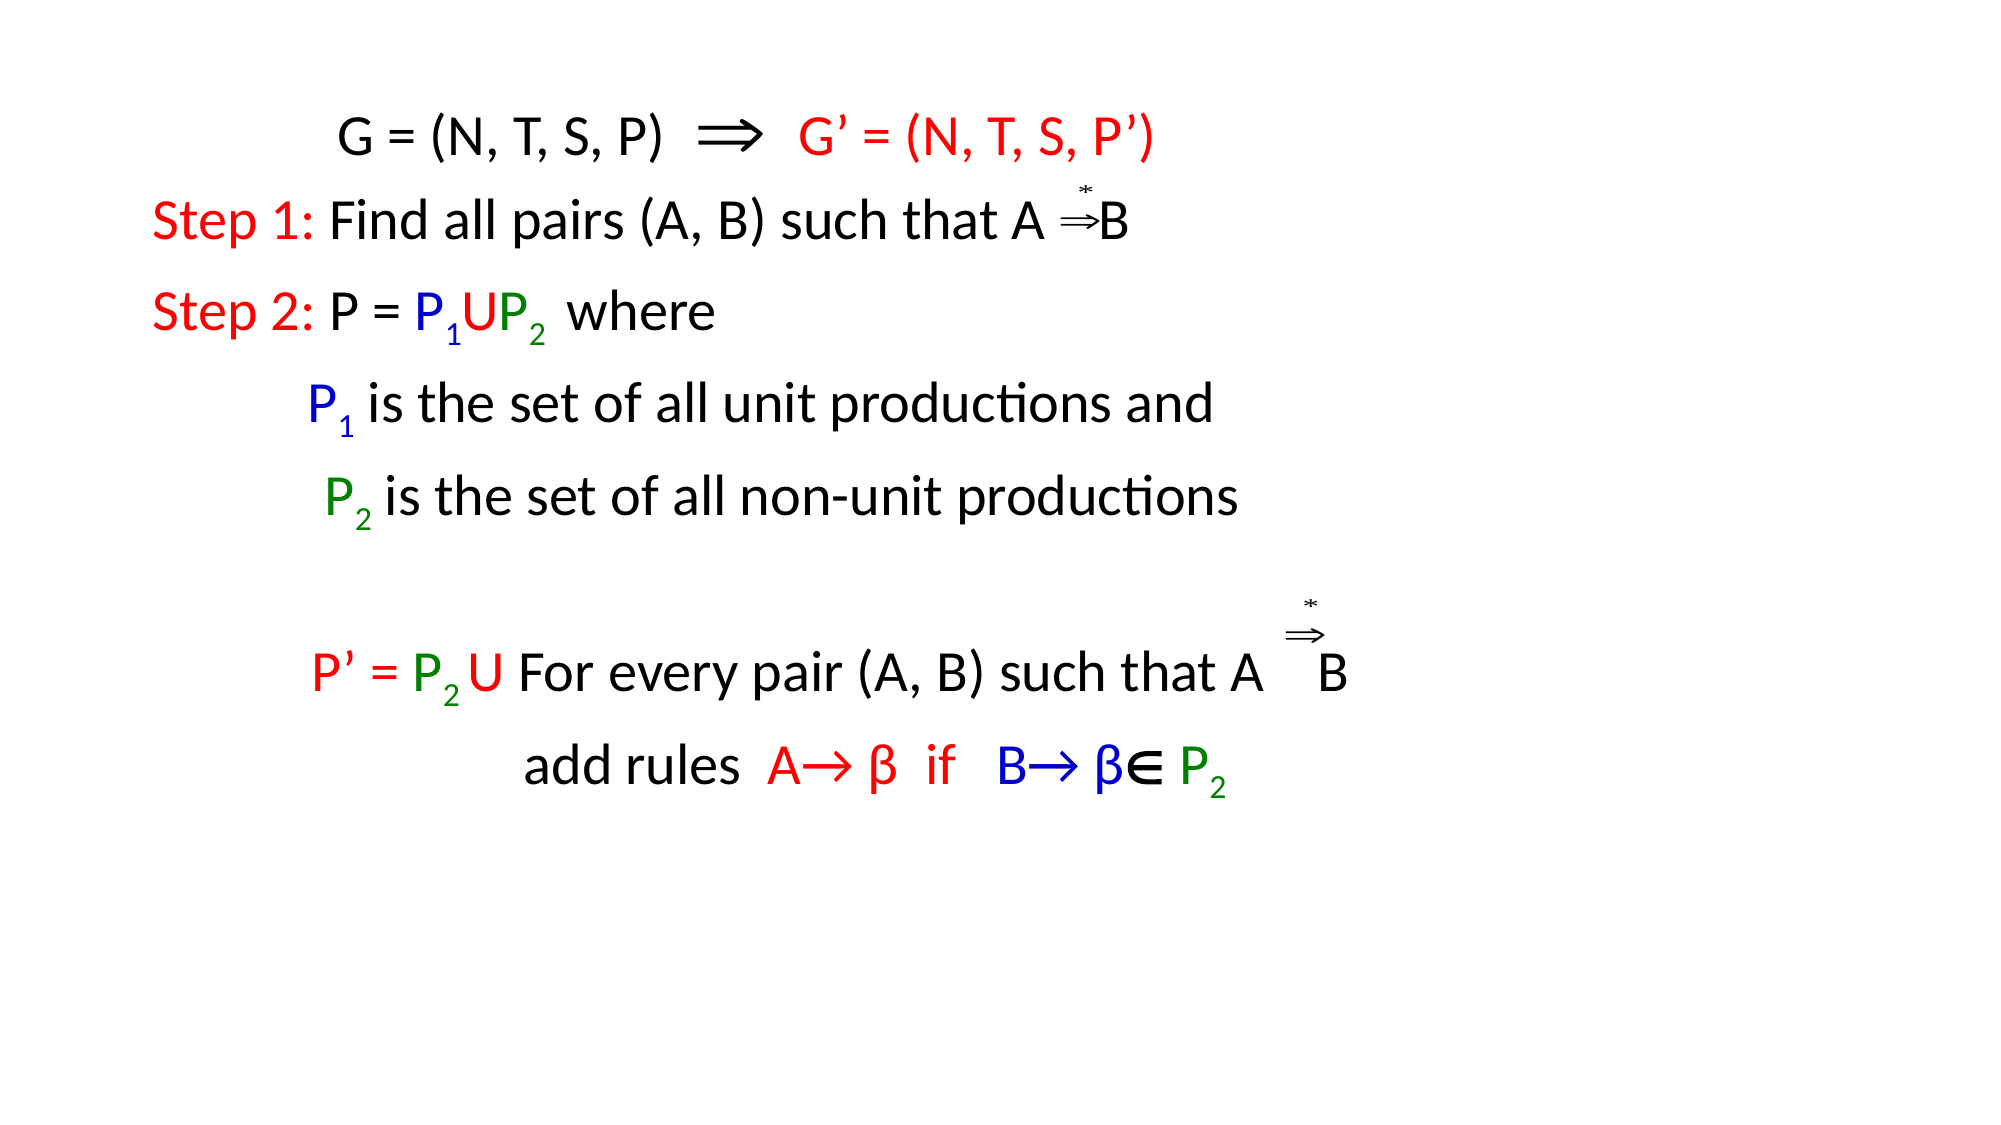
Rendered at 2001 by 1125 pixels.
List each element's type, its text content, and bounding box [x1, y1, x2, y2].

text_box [681, 97, 799, 181]
list G = (N, T, S, P) G’ = (N, T, S, P’) Step 1: Find all pairs (A, B) such that A B Step 2: P = P1UP2 where P1 is the set of all unit productions and P2 is the set of all non-unit productions P’ = P2 U For every pair (A, B) such that A B add rules A→ β if B→ β P2 [137, 97, 1863, 999]
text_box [1050, 174, 1121, 242]
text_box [1275, 589, 1346, 657]
